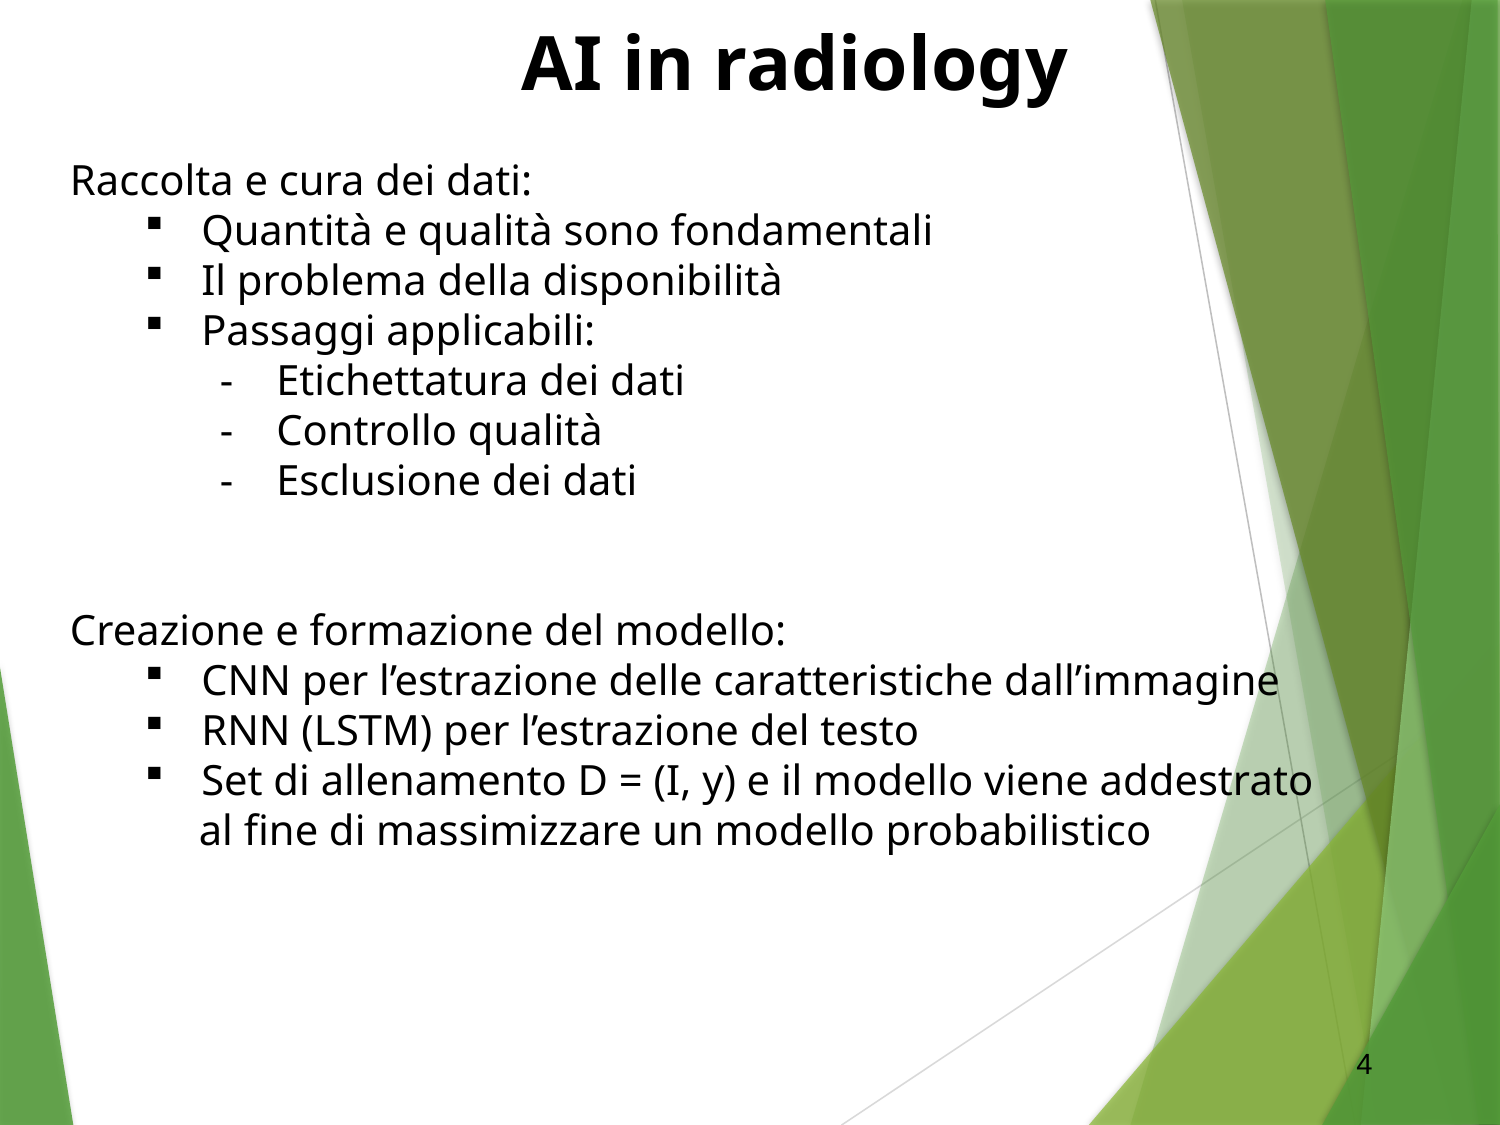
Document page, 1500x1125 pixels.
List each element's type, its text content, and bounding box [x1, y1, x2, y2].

title AI in radiology [90, 7, 1500, 114]
text_box 4 [1074, 1037, 1388, 1113]
text_box Raccolta e cura dei dati: Quantità e qualità sono fondamentali Il problema della disponibilità Passaggi applicabili: Etichettatura dei dati Controllo qualità Esclusione dei dati Creazione e formazione del modello: CNN per l’estrazione delle caratteristiche dall’immagine RNN (LSTM) per l’estrazione del testo Set di allenamento D = (I, y) e il modello viene addestrato al fine di massimizzare un modello probabilistico [54, 138, 1500, 1013]
